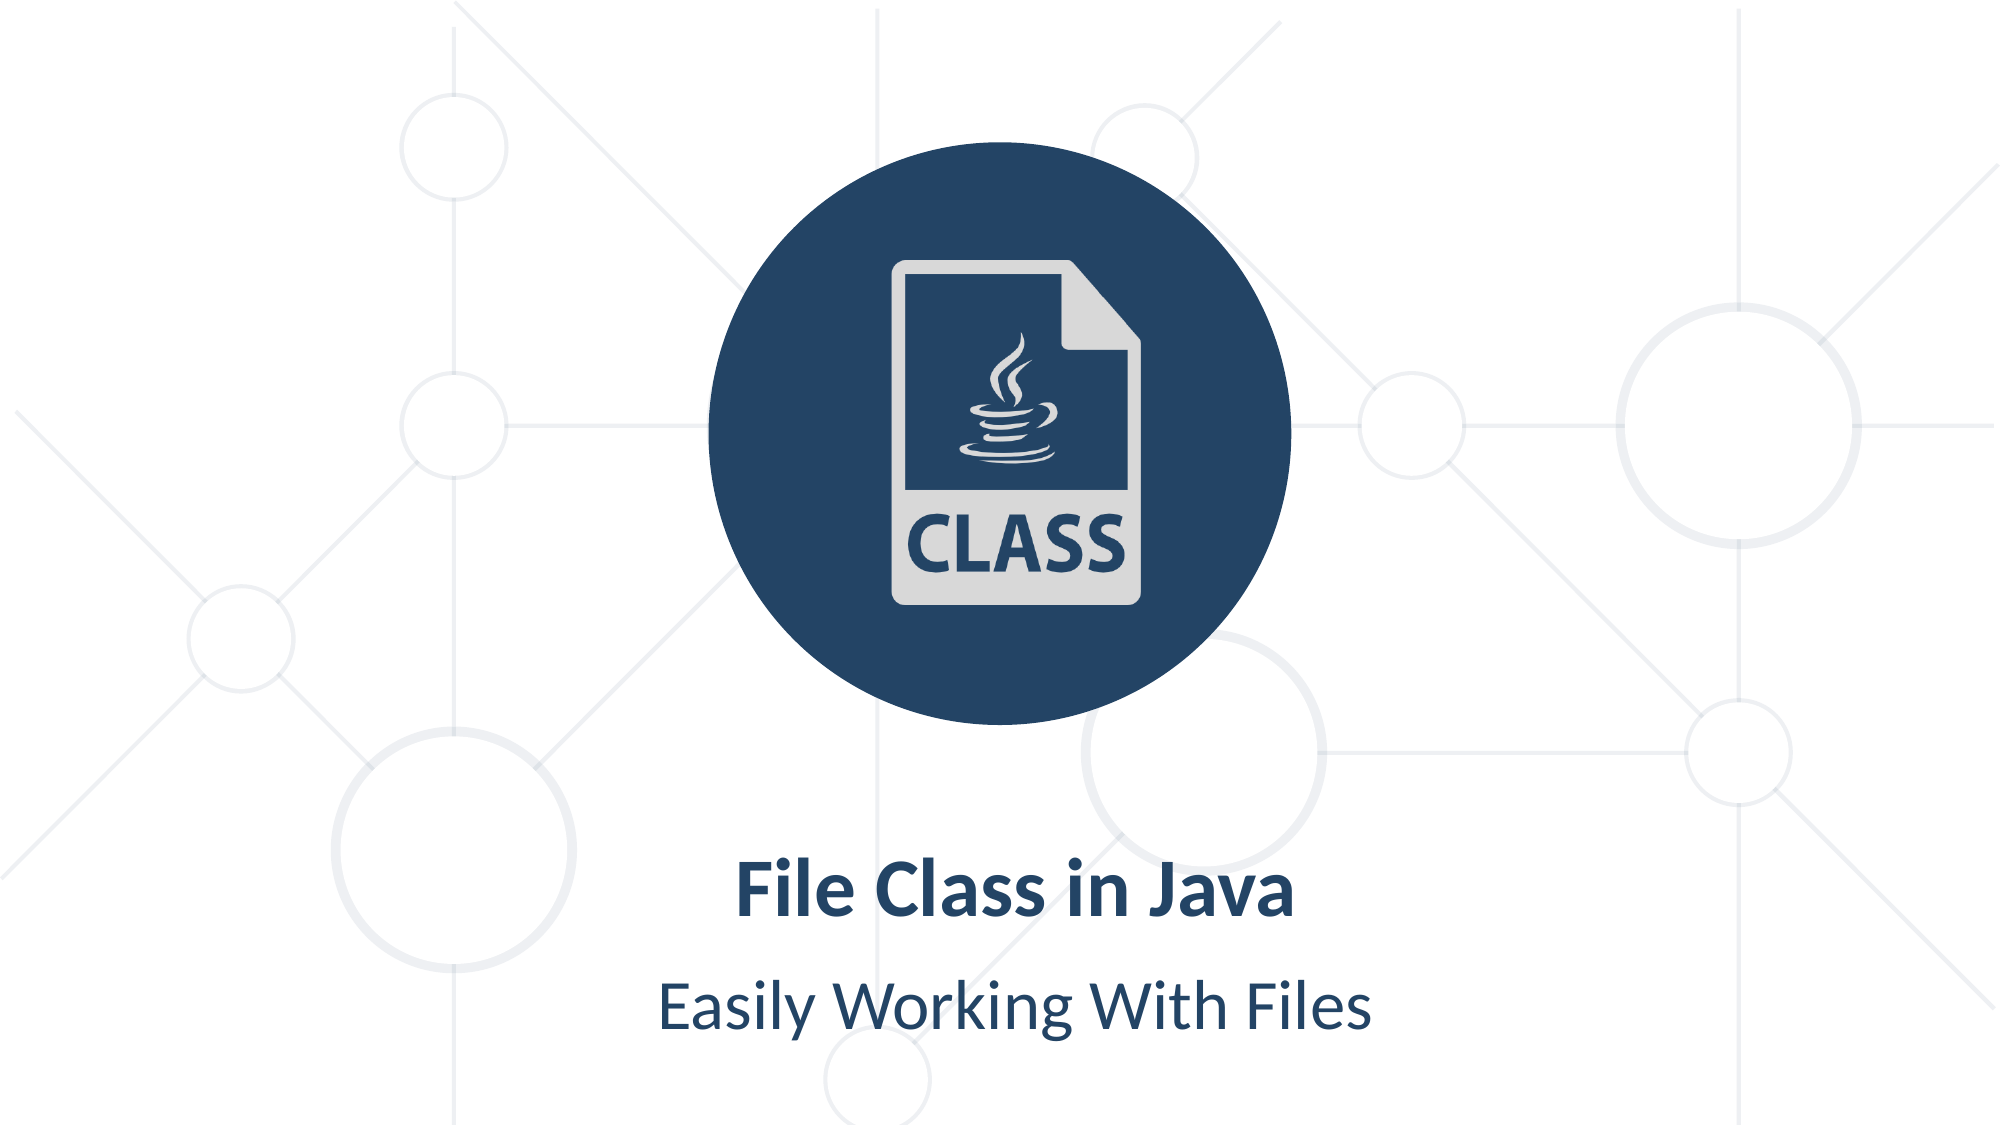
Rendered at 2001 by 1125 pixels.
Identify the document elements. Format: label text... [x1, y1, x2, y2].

picture [843, 260, 1189, 605]
text_box File Class in Java [362, 826, 1670, 947]
text_box Easily Working With Files [362, 947, 1670, 1049]
